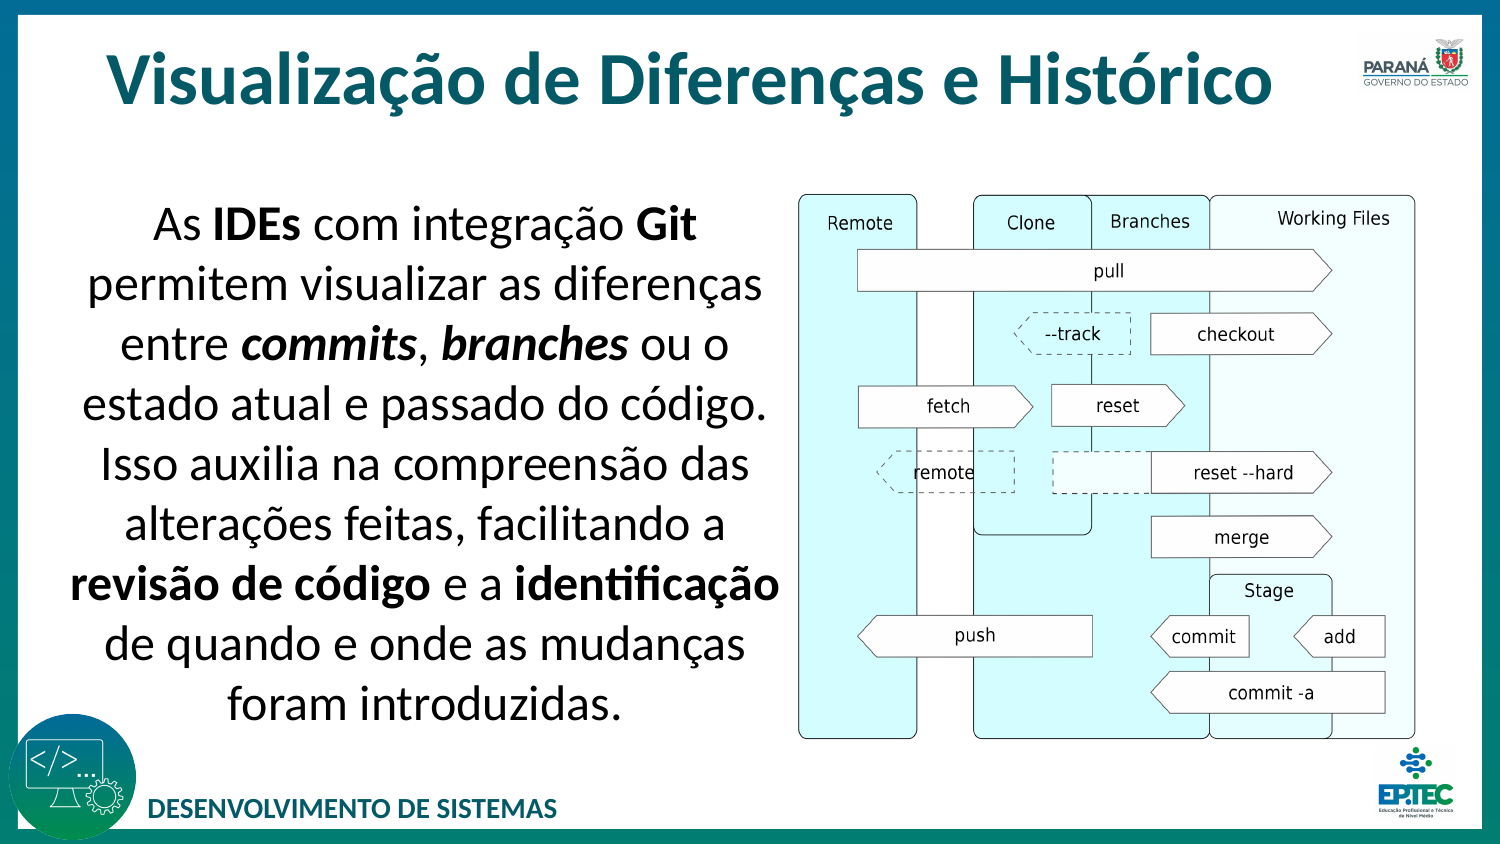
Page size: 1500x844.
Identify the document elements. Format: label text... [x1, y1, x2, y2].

text_box Visualização de Diferenças e Histórico [91, 22, 1424, 128]
picture [781, 175, 1457, 822]
text_box As IDEs com integração Git permitem visualizar as diferenças entre commits, branches ou o estado atual e passado do código. Isso auxilia na compreensão das alterações feitas, facilitando a revisão de código e a identificação de quando e onde as mudanças foram introduzidas. [51, 175, 778, 690]
picture [8, 713, 137, 841]
picture [0, 273, 17, 277]
picture [1482, 273, 1500, 277]
text_box [17, 14, 1482, 829]
text_box DESENVOLVIMENTO DE SISTEMAS [141, 783, 644, 830]
picture [1356, 30, 1475, 94]
